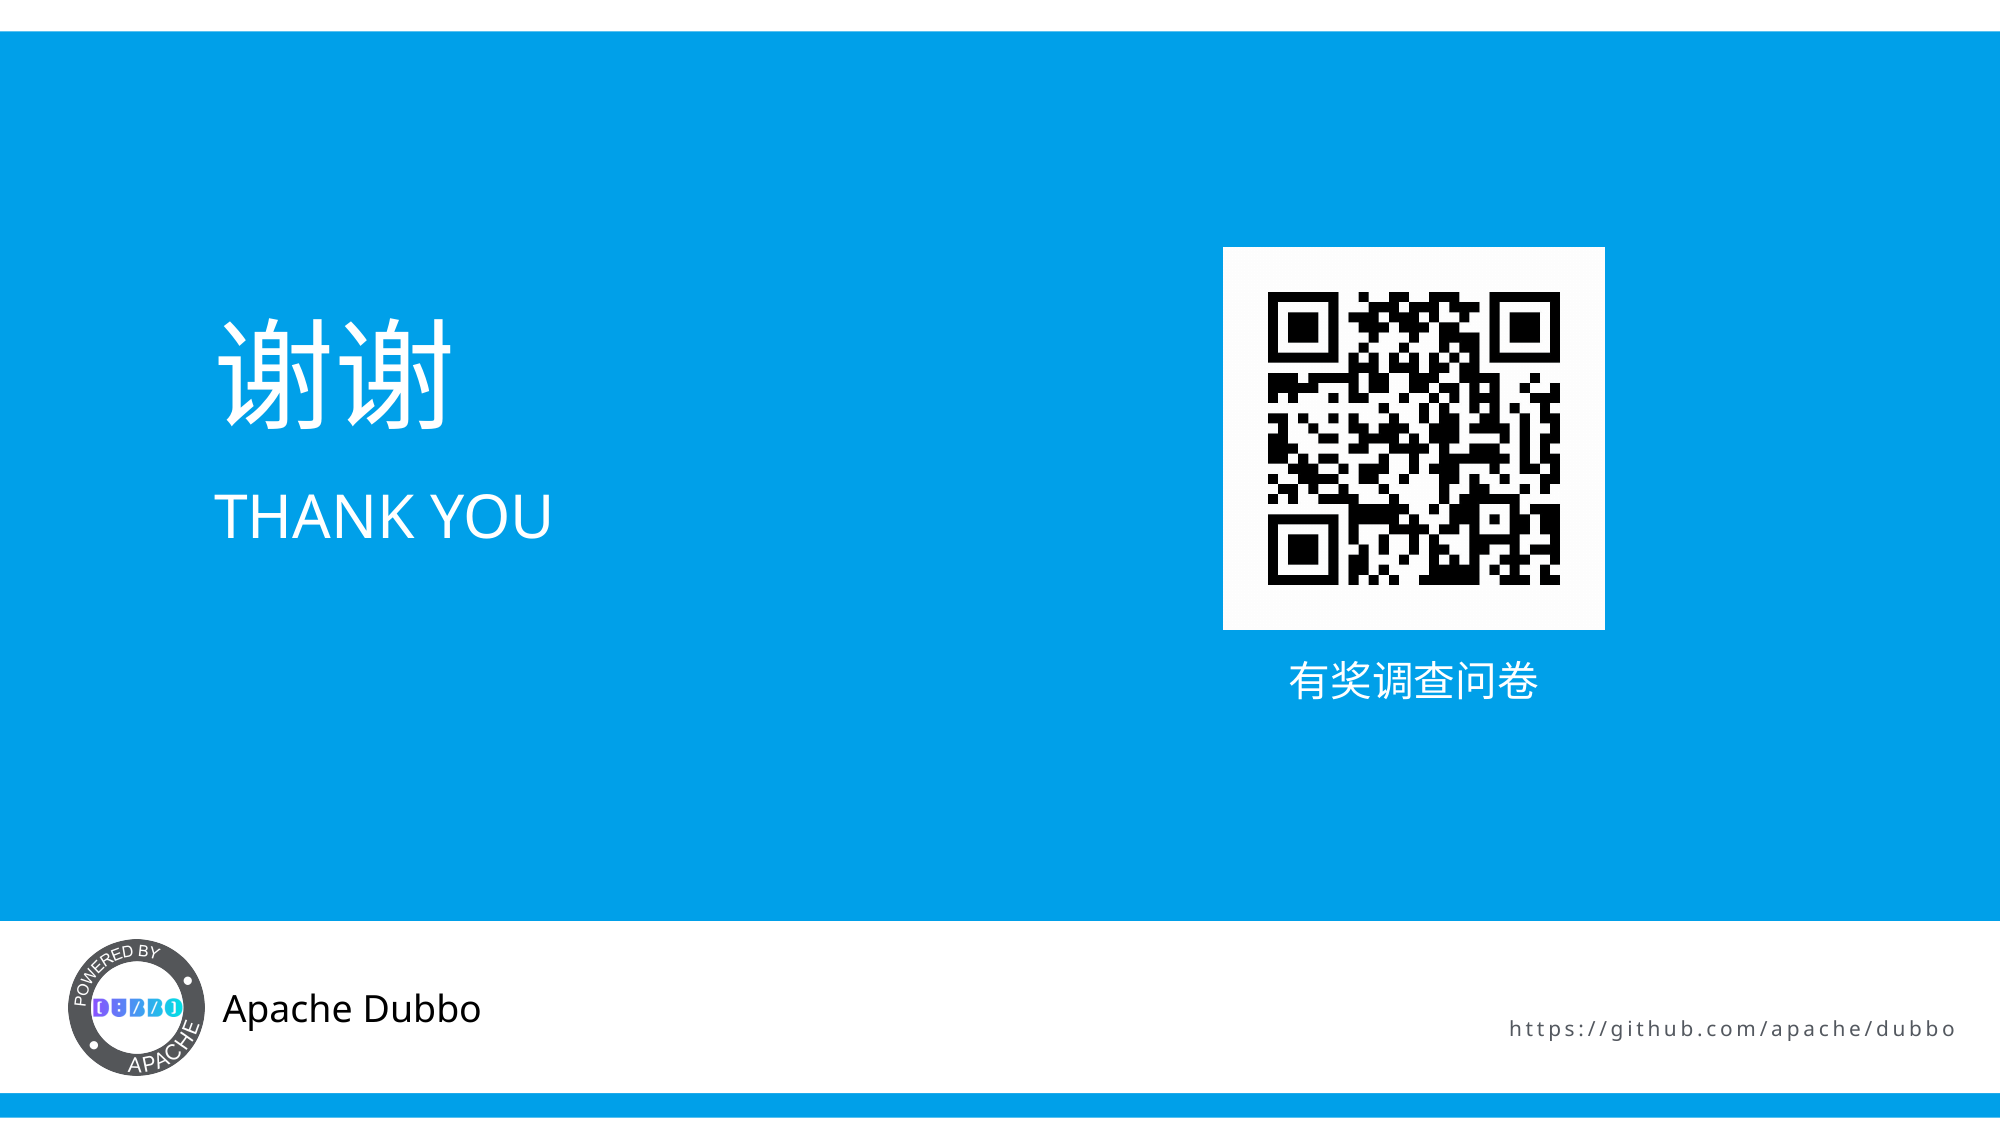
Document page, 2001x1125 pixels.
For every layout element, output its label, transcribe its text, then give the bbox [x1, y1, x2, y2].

text_box [0, 31, 2000, 921]
text_box https://github.com/apache/dubbo [1500, 1007, 1964, 1049]
text_box 有奖调查问卷 [1222, 654, 1605, 705]
picture [68, 939, 205, 1076]
text_box 谢谢 [213, 299, 1222, 445]
text_box THANK YOU [214, 478, 1059, 551]
picture [1224, 248, 1604, 629]
text_box [0, 1094, 2000, 1118]
text_box Apache Dubbo [0, 921, 2000, 1094]
